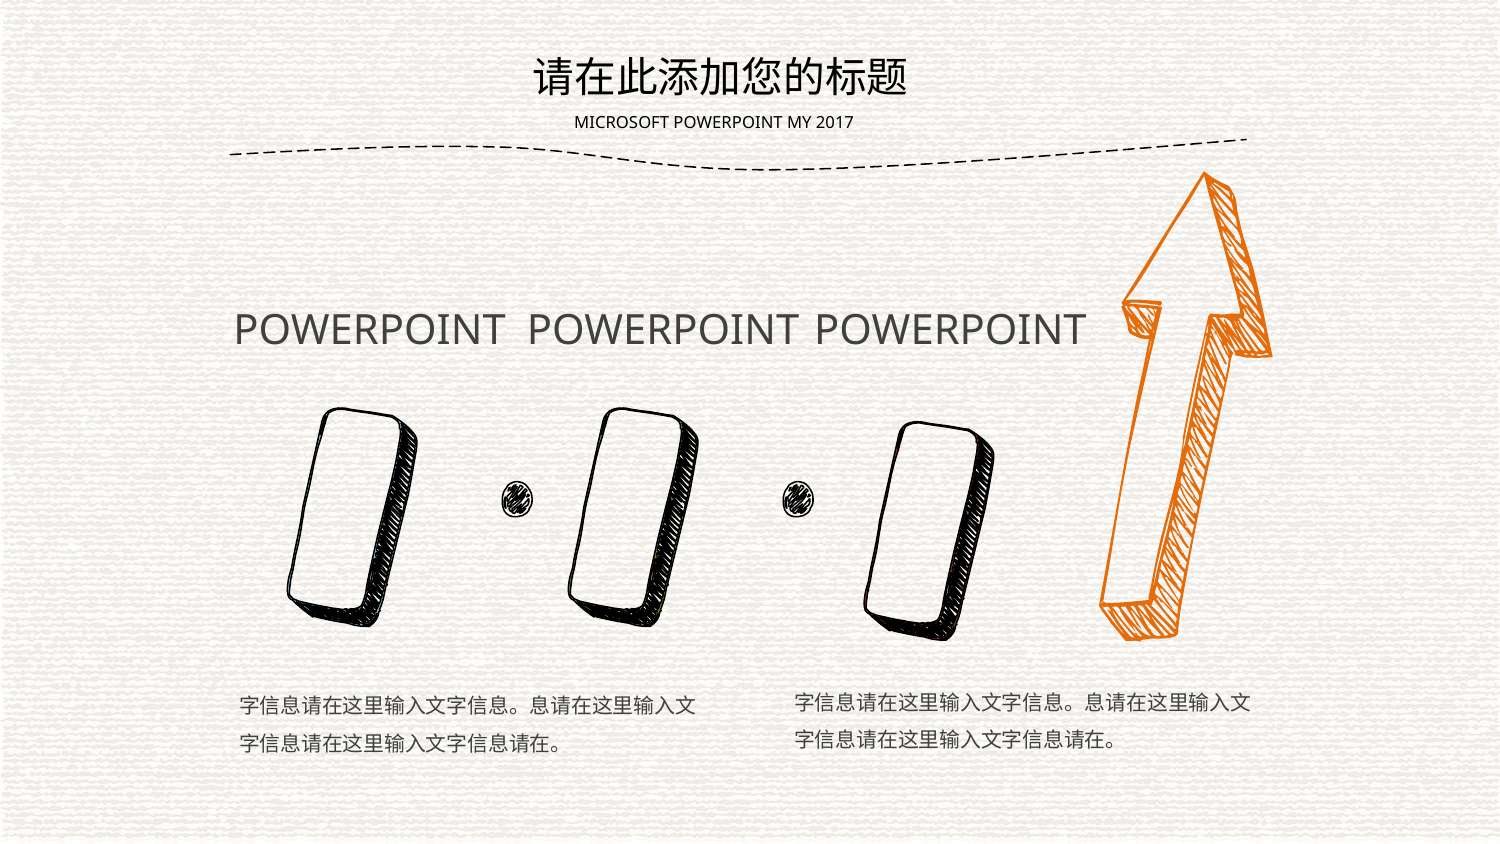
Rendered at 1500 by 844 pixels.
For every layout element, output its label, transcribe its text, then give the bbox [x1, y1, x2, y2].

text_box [229, 43, 1247, 170]
text_box POWERPOINT [512, 295, 799, 361]
text_box POWERPOINT [799, 295, 1102, 361]
text_box [783, 481, 814, 517]
text_box [1098, 178, 1273, 642]
text_box [568, 408, 698, 627]
text_box [287, 408, 417, 627]
text_box [502, 481, 533, 517]
text_box [864, 421, 994, 641]
text_box POWERPOINT [218, 295, 512, 361]
text_box 字信息请在这里输入文字信息。息请在这里输入文字信息请在这里输入文字信息请在。 [779, 669, 1280, 760]
text_box 字信息请在这里输入文字信息。息请在这里输入文字信息请在这里输入文字信息请在。 [224, 673, 725, 763]
picture [0, 0, 1500, 844]
